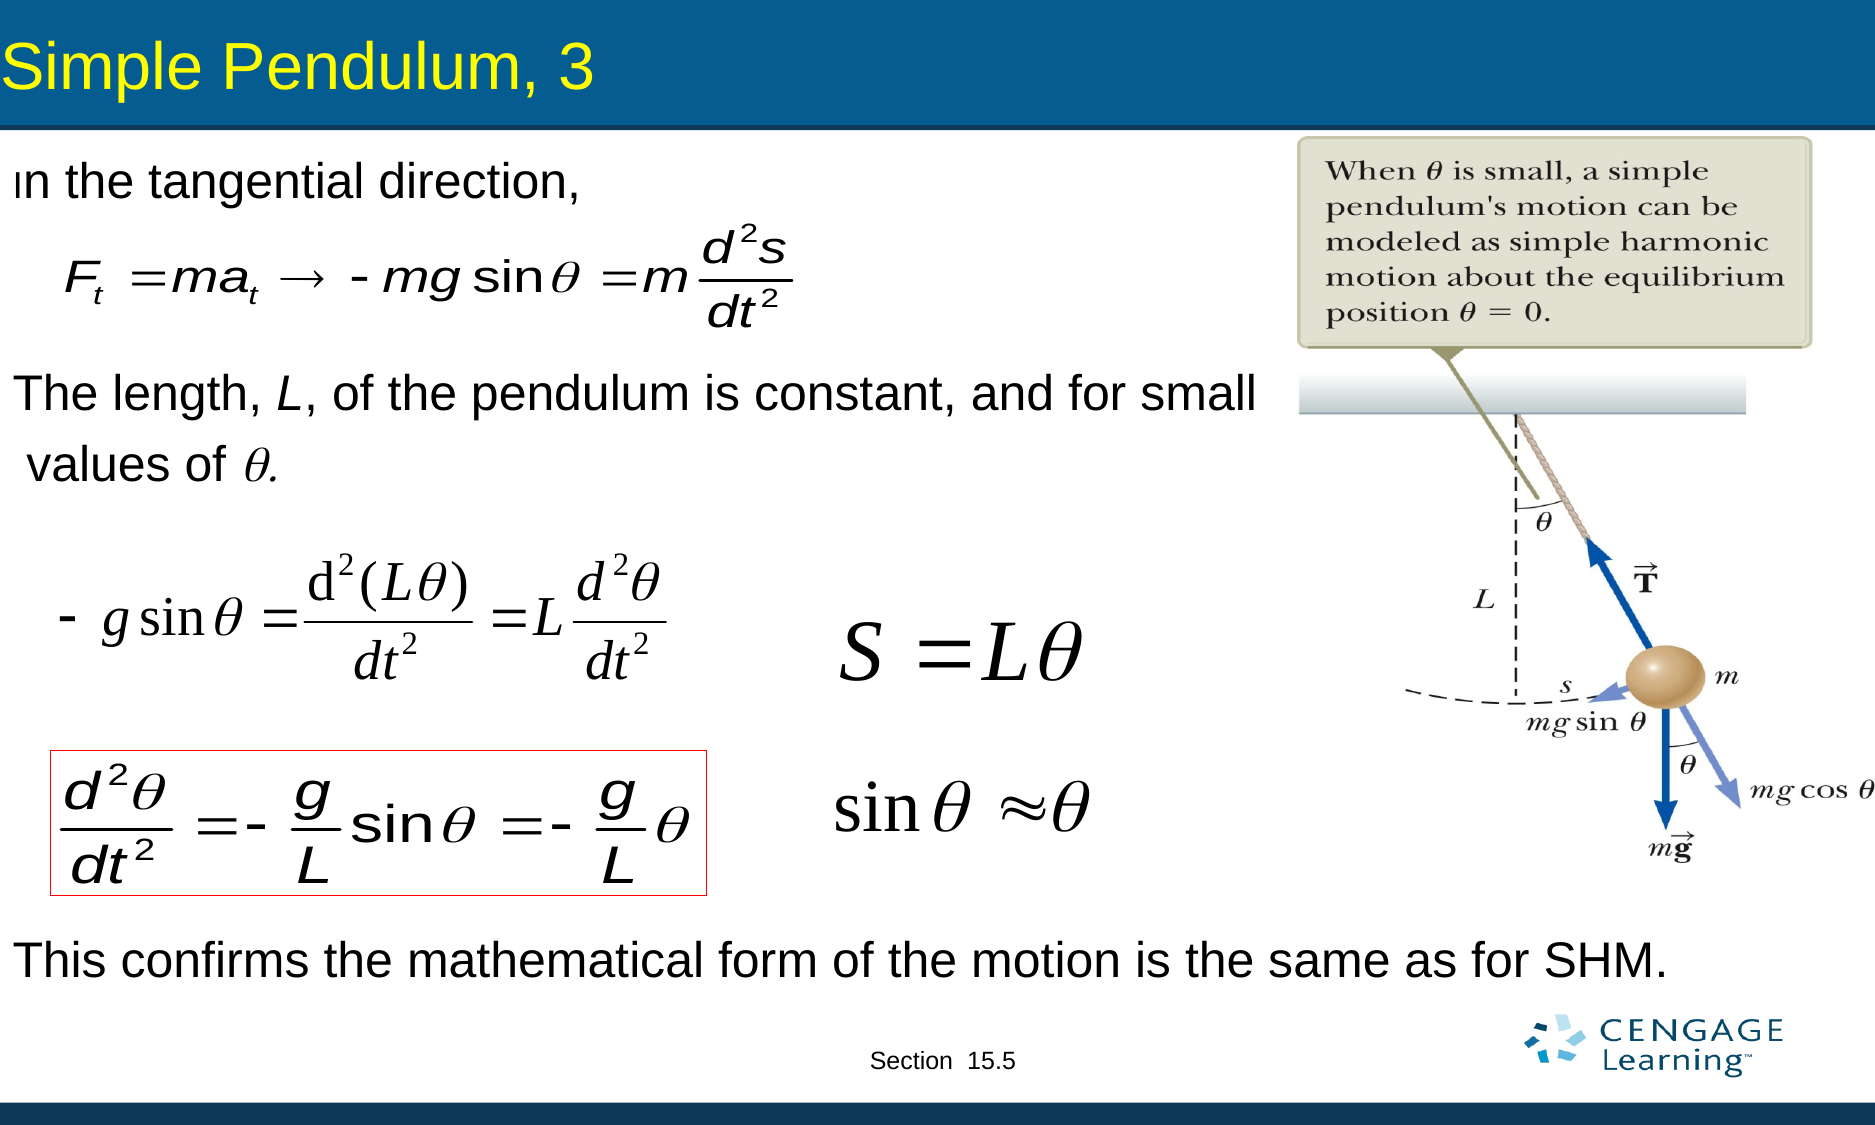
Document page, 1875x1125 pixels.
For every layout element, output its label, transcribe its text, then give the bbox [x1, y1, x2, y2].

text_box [824, 599, 1103, 703]
picture [1494, 990, 1812, 1101]
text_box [824, 762, 1107, 851]
picture [1297, 136, 1875, 863]
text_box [49, 749, 707, 896]
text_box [56, 212, 806, 338]
picture [1730, 1057, 1737, 1063]
list In the tangential direction, The length, L, of the pendulum is constant, and for small values of q This confirms the mathematical form of the motion is the same as for SHM. [12, 162, 1725, 1083]
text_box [49, 537, 678, 693]
title Simple Pendulum, 3 [0, 0, 1875, 125]
text_box Section 15.5 [734, 1037, 1032, 1083]
